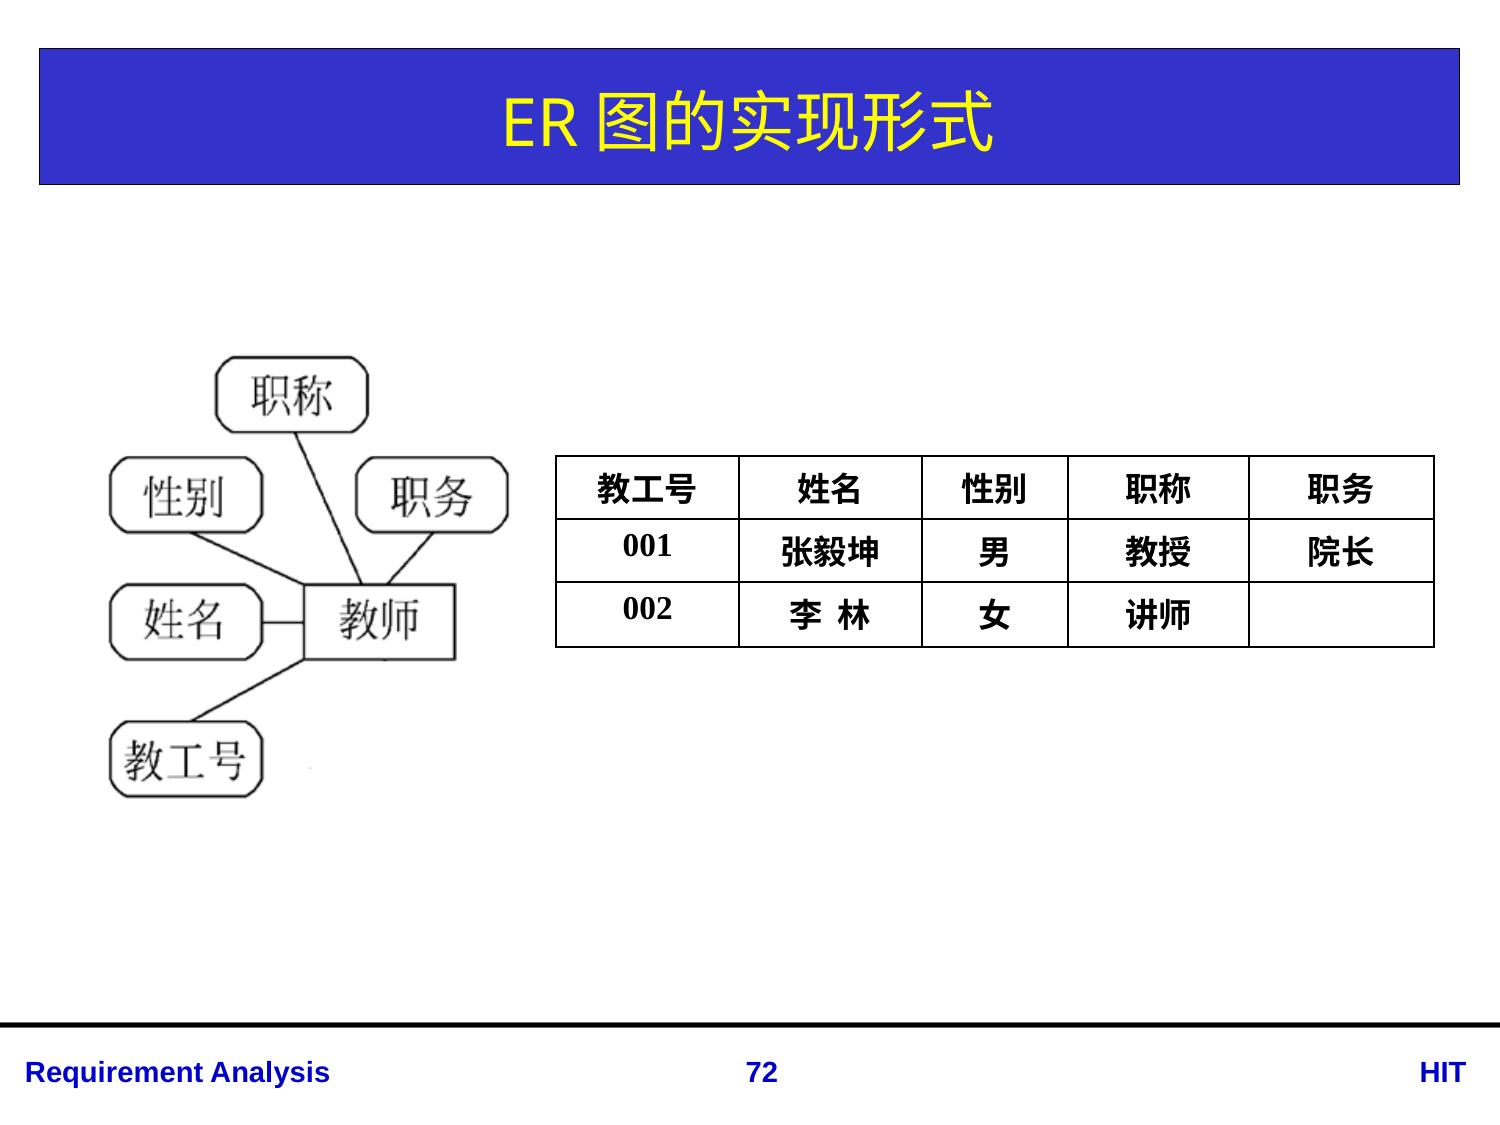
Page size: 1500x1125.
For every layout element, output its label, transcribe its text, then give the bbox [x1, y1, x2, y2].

table_cell 讲师 [1069, 583, 1248, 646]
table_header 性别 [923, 457, 1067, 518]
table_header 教工号 [557, 457, 738, 518]
table_cell 院长 [1250, 520, 1433, 581]
picture [103, 346, 526, 824]
table_header 职称 [1069, 457, 1248, 518]
table_cell 女 [923, 583, 1067, 646]
table_cell 002 [557, 583, 738, 646]
table_cell 001 [557, 520, 738, 581]
title ER图的实现形式 [38, 54, 1457, 185]
table_header 职务 [1250, 457, 1433, 518]
table_cell [1250, 583, 1433, 646]
table_cell 教授 [1069, 520, 1248, 581]
table_cell 男 [923, 520, 1067, 581]
table_header 姓名 [740, 457, 921, 518]
table_cell 张毅坤 [740, 520, 921, 581]
table_cell 李 林 [740, 583, 921, 646]
